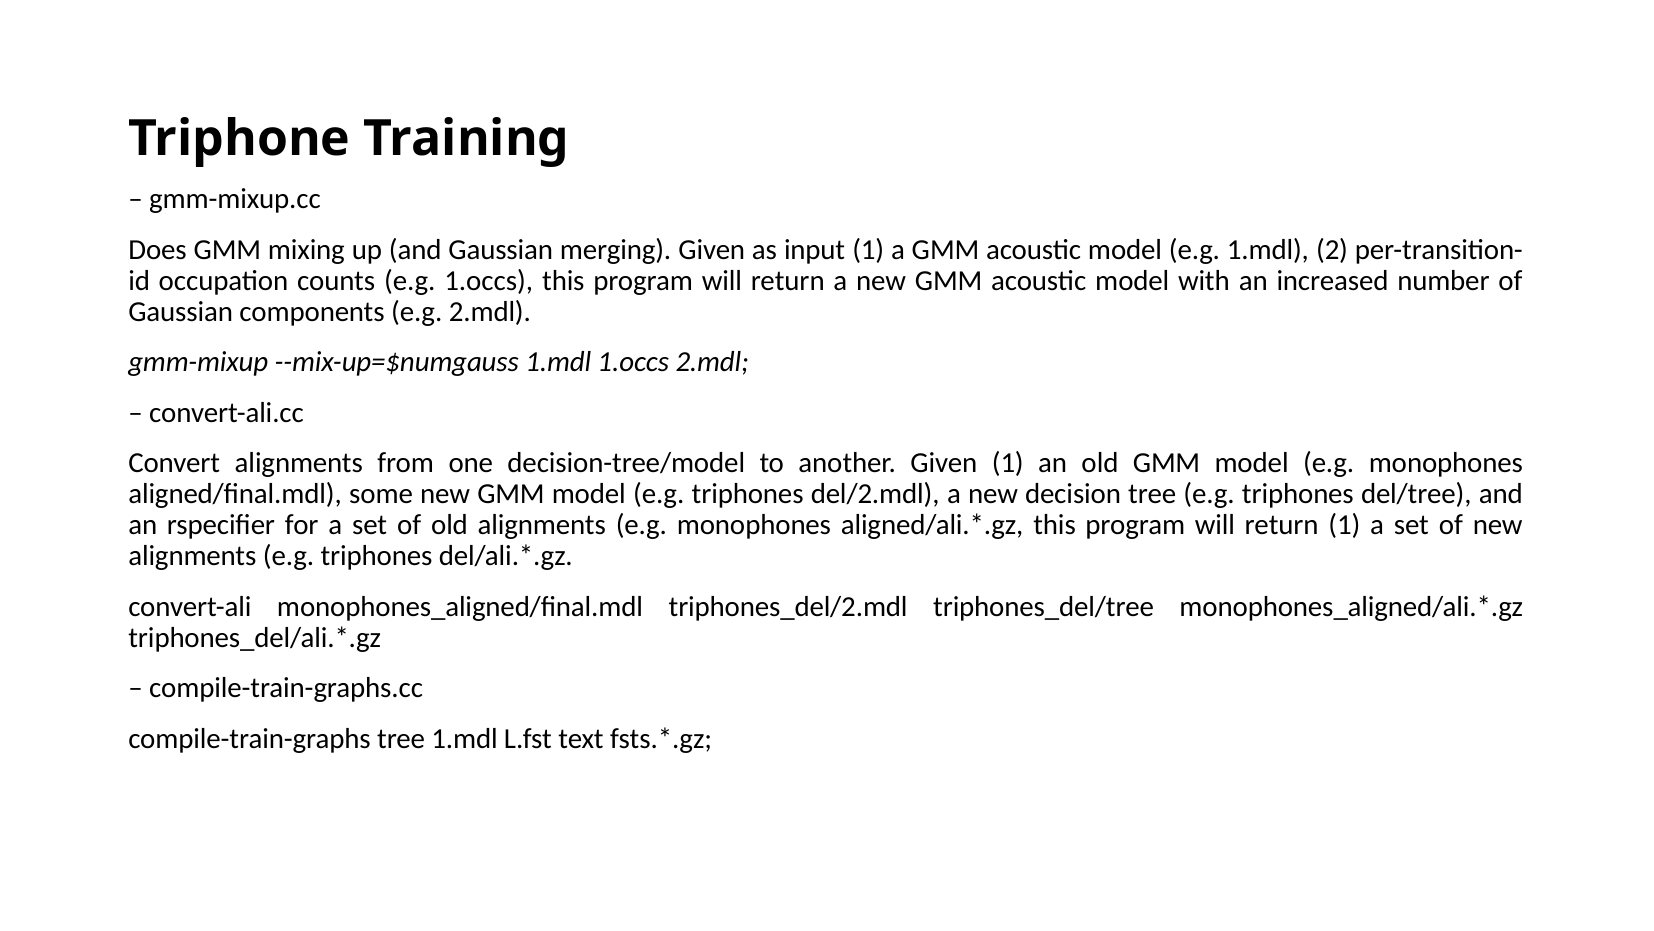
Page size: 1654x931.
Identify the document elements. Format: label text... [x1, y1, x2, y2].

text_box – gmm-mixup.cc Does GMM mixing up (and Gaussian merging). Given as input (1) a GMM acoustic model (e.g. 1.mdl), (2) per-transition-id occupation counts (e.g. 1.occs), this program will return a new GMM acoustic model with an increased number of Gaussian components (e.g. 2.mdl). gmm-mixup --mix-up=$numgauss 1.mdl 1.occs 2.mdl; – convert-ali.cc Convert alignments from one decision-tree/model to another. Given (1) an old GMM model (e.g. monophones aligned/final.mdl), some new GMM model (e.g. triphones del/2.mdl), a new decision tree (e.g. triphones del/tree), and an rspecifier for a set of old alignments (e.g. monophones aligned/ali.*.gz, this program will return (1) a set of new alignments (e.g. triphones del/ali.*.gz. convert-ali monophones_aligned/final.mdl triphones_del/2.mdl triphones_del/tree monophones_aligned/ali.*.gz triphones_del/ali.*.gz – compile-train-graphs.cc compile-train-graphs tree 1.mdl L.fst text fsts.*.gz; [113, 176, 1540, 767]
text_box Triphone Training [113, 49, 1540, 176]
